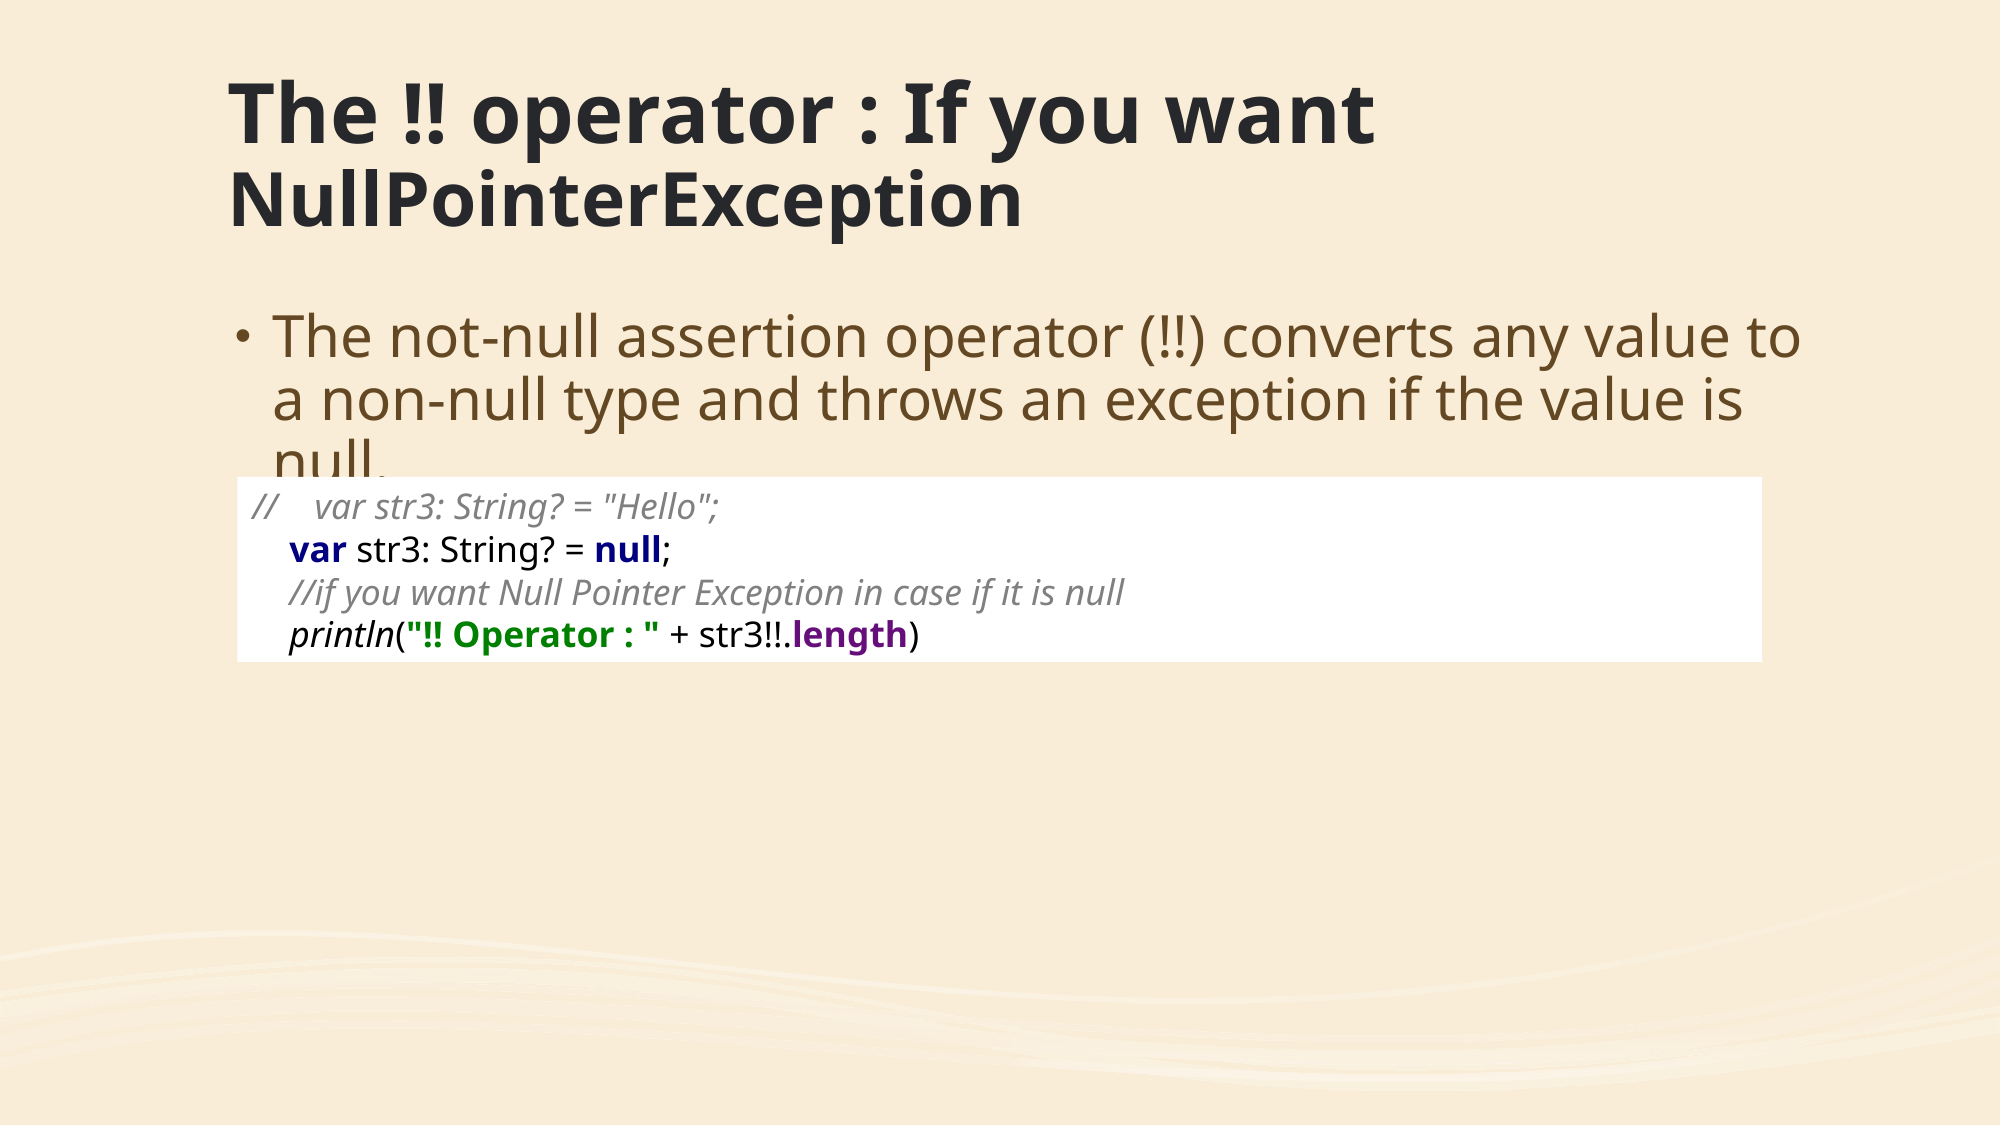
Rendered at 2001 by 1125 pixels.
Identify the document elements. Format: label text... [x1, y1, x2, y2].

title The !! operator﻿ : If you want NullPointerException [212, 50, 1940, 250]
list The not-null assertion operator (!!) converts any value to a non-null type and throws an exception if the value is null. [212, 299, 1853, 839]
text_box // var str3: String? = "Hello"; var str3: String? = null; //if you want Null Pointer Exception in case if it is null println("!! Operator : " + str3!!.length) [237, 476, 1763, 662]
